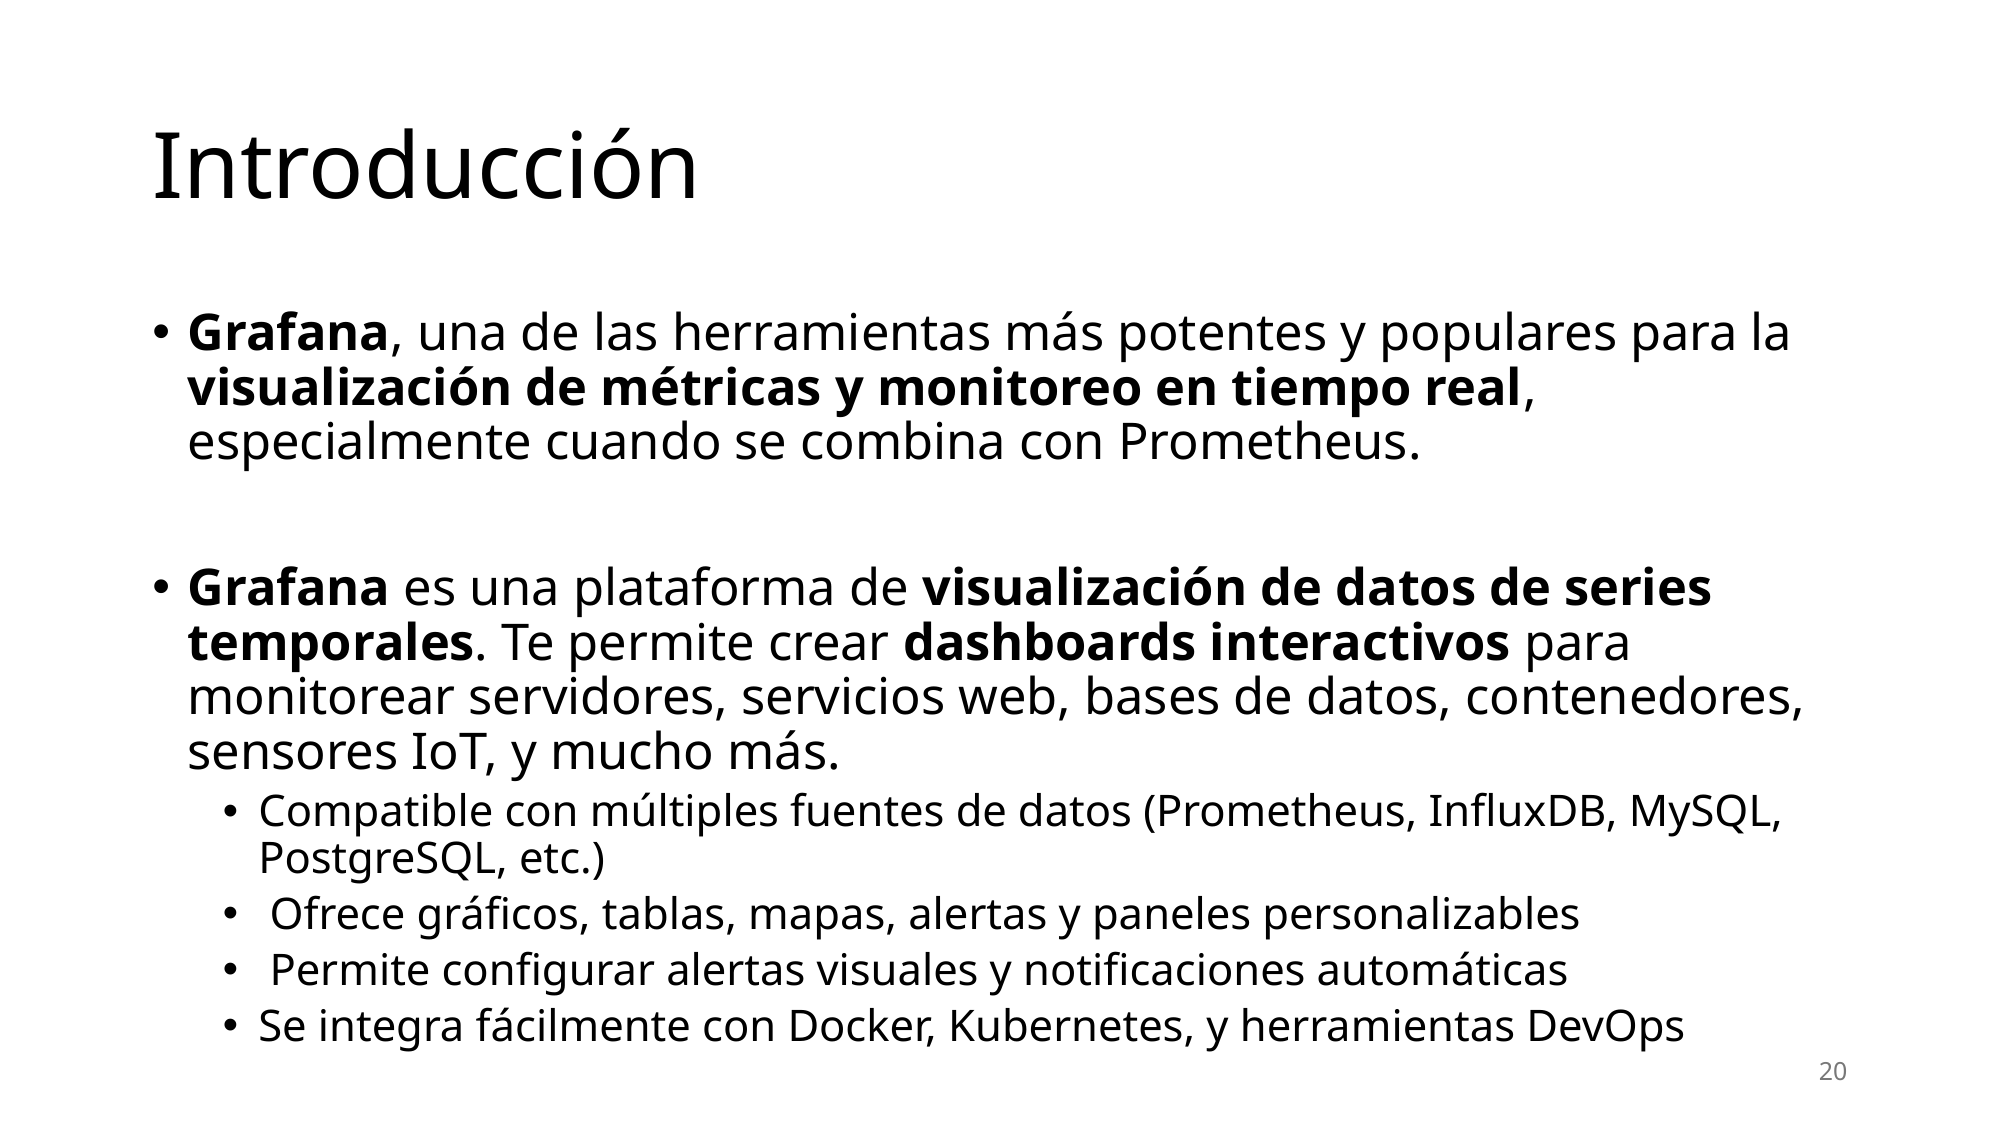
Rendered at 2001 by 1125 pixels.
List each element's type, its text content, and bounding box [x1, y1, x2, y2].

title Introducción [137, 59, 1863, 278]
list Grafana, una de las herramientas más potentes y populares para la visualización de métricas y monitoreo en tiempo real, especialmente cuando se combina con Prometheus. Grafana es una plataforma de visualización de datos de series temporales. Te permite crear dashboards interactivos para monitorear servidores, servicios web, bases de datos, contenedores, sensores IoT, y mucho más. Compatible con múltiples fuentes de datos (Prometheus, InfluxDB, MySQL, PostgreSQL, etc.) Ofrece gráficos, tablas, mapas, alertas y paneles personalizables Permite configurar alertas visuales y notificaciones automáticas Se integra fácilmente con Docker, Kubernetes, y herramientas DevOps [137, 299, 1883, 1066]
slide_number 20 [1412, 1042, 1863, 1103]
